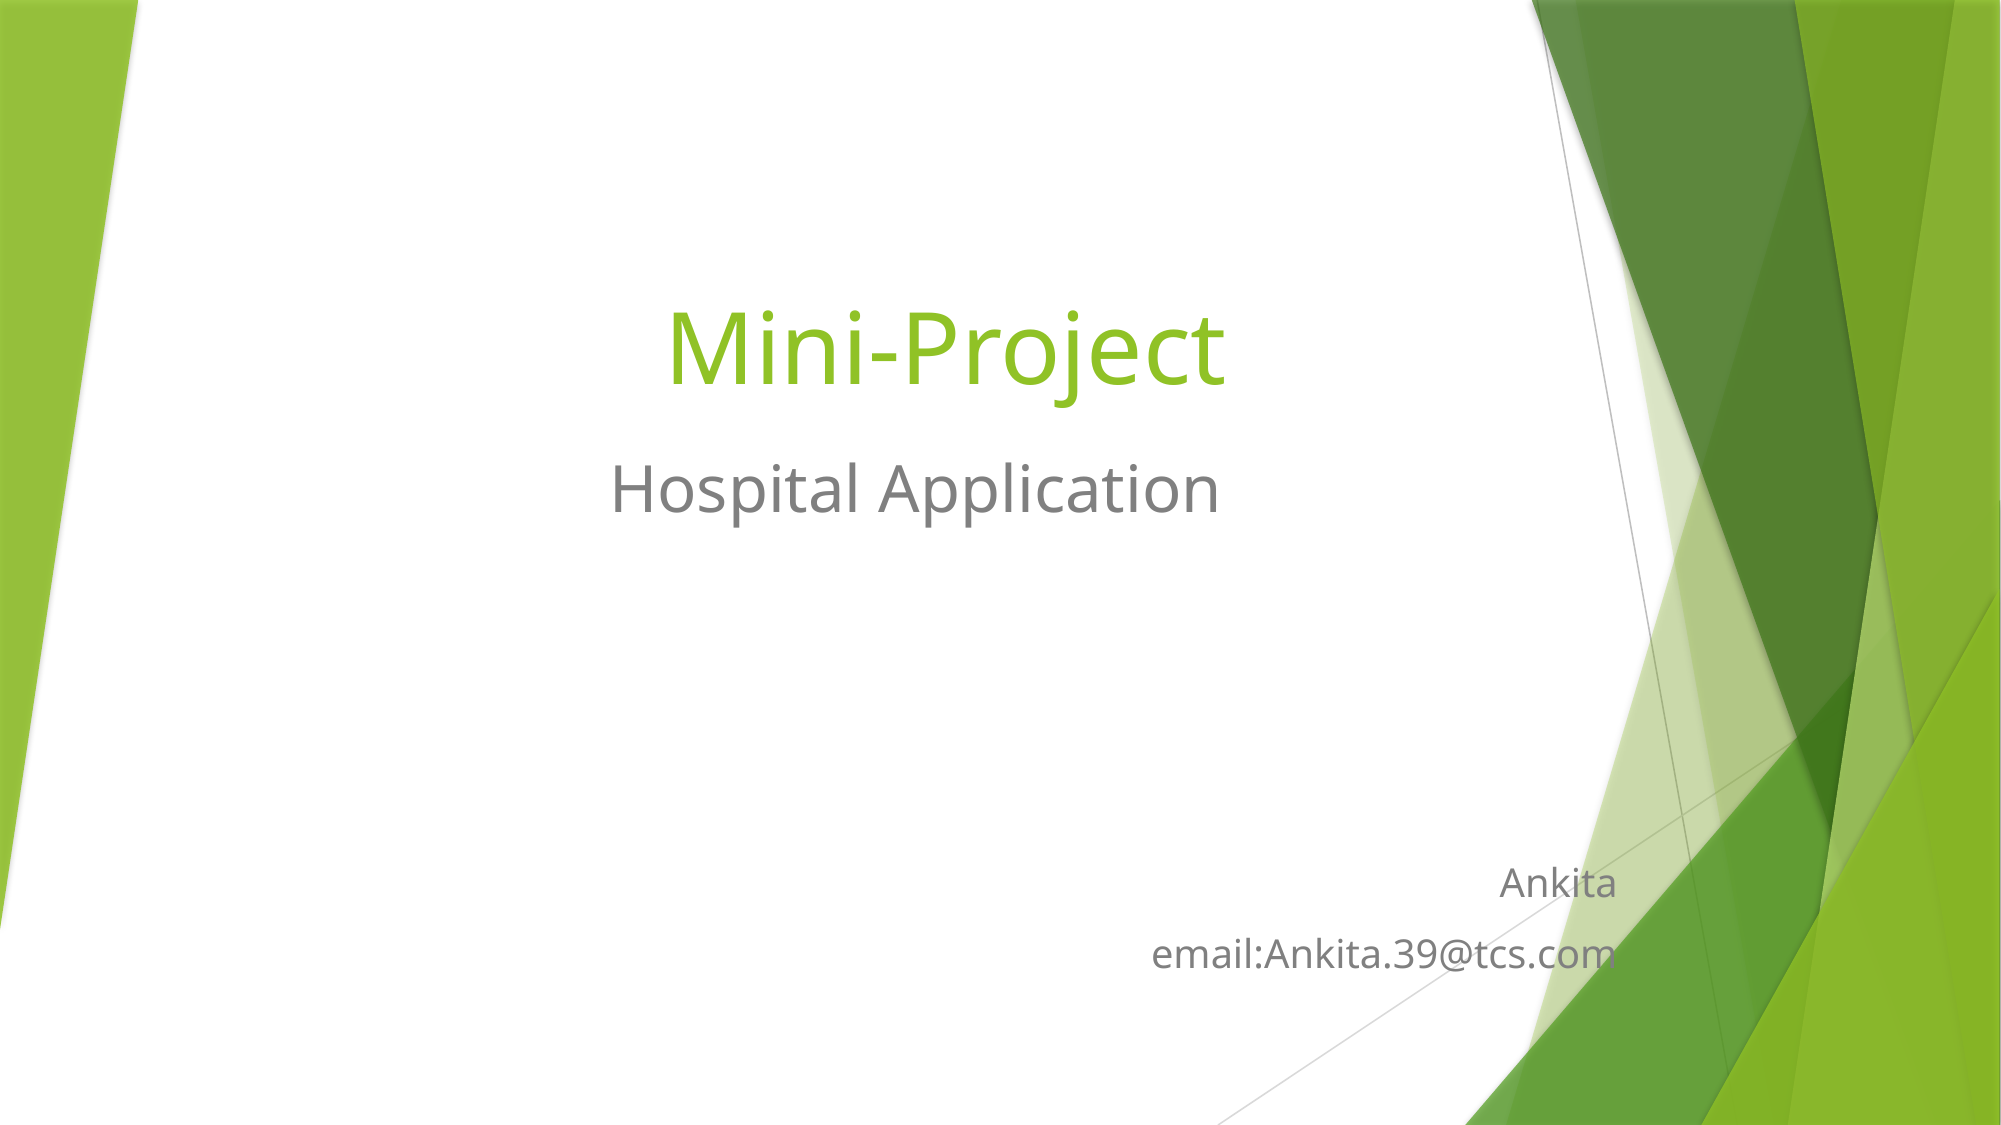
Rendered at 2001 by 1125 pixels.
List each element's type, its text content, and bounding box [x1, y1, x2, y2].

subtitle Hospital Application Ankita email:Ankita.39@tcs.com [249, 440, 1633, 986]
title Mini-Project [249, 84, 1243, 413]
